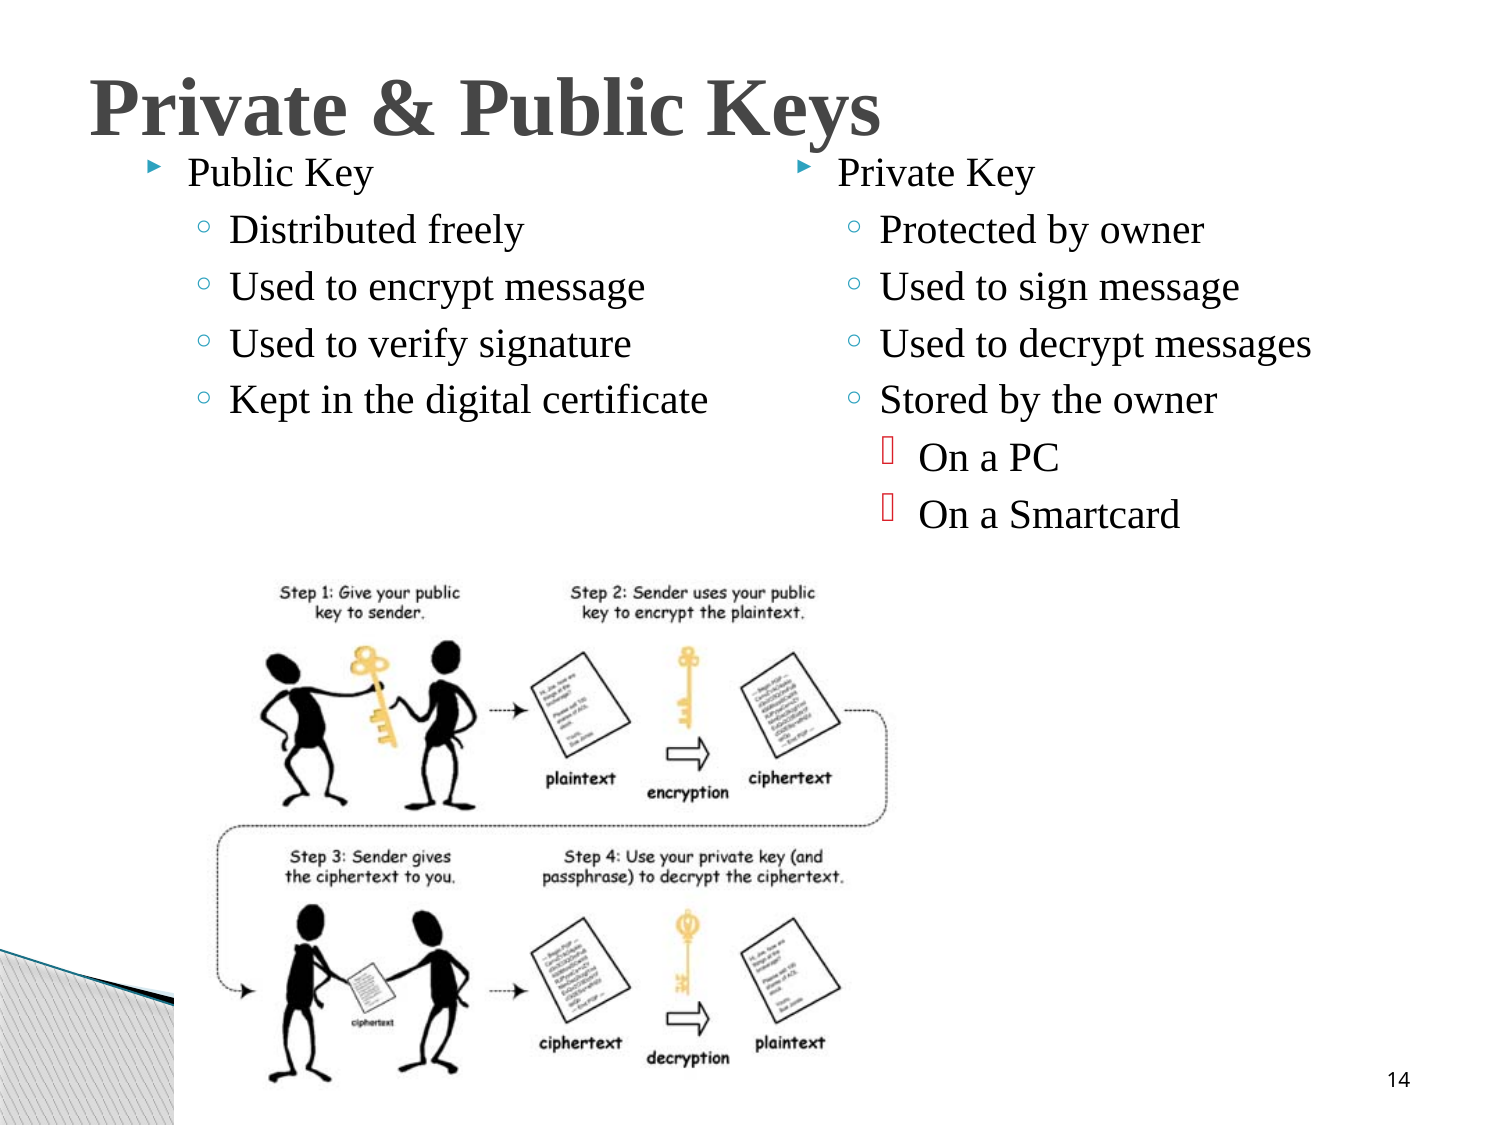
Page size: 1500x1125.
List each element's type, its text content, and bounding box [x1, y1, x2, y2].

picture [174, 535, 938, 1125]
slide_number 14 [1074, 1024, 1425, 1103]
list Public Key Distributed freely Used to encrypt message Used to verify signature Kept in the digital certificate [112, 163, 739, 813]
list Private Key Protected by owner Used to sign message Used to decrypt messages Stored by the owner On a PC On a Smartcard [762, 137, 1500, 880]
title Private & Public Keys [75, 41, 1425, 163]
